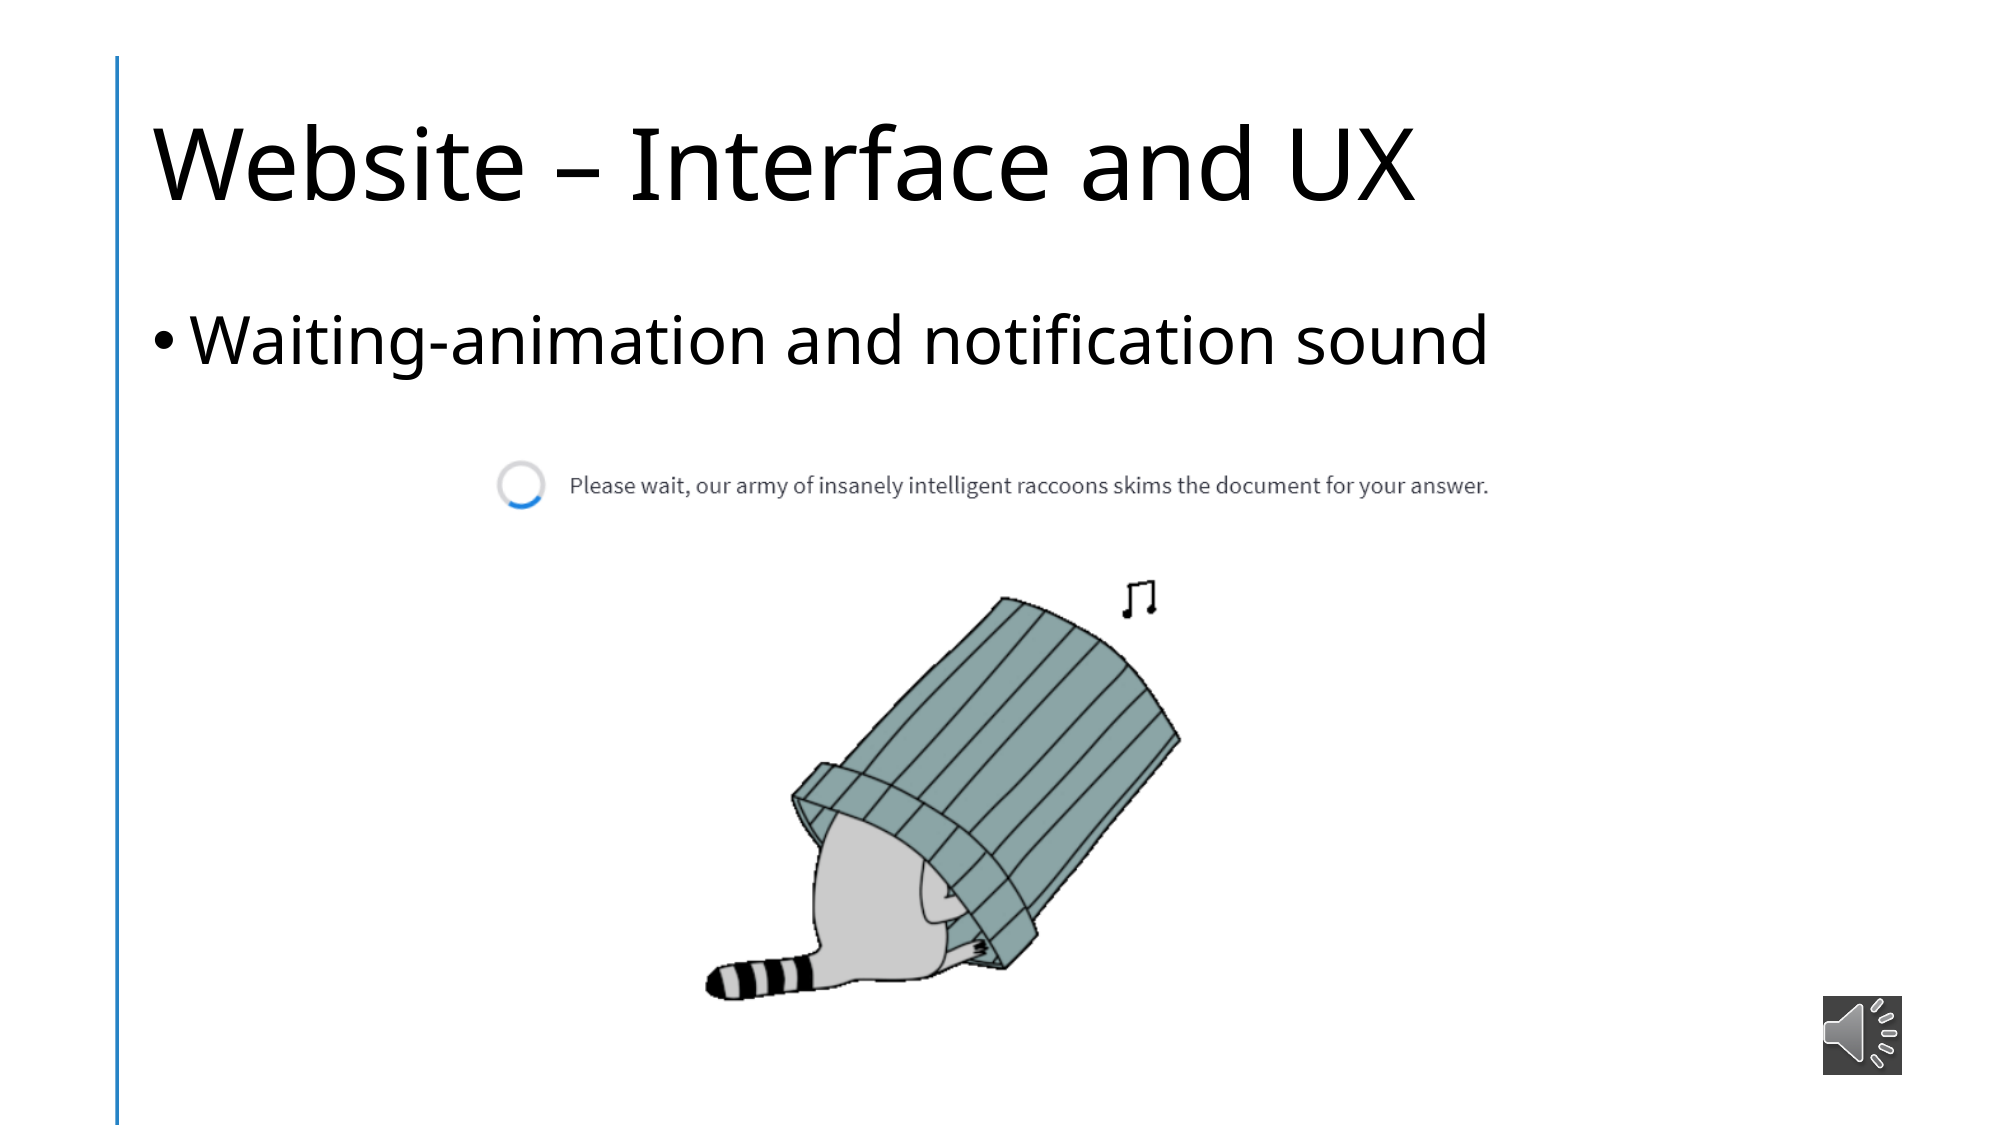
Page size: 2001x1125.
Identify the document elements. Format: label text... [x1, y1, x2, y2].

list Waiting-animation and notification sound [137, 299, 1863, 1014]
picture [1822, 995, 1903, 1076]
picture [475, 440, 1525, 1036]
title Website – Interface and UX [137, 59, 1863, 278]
